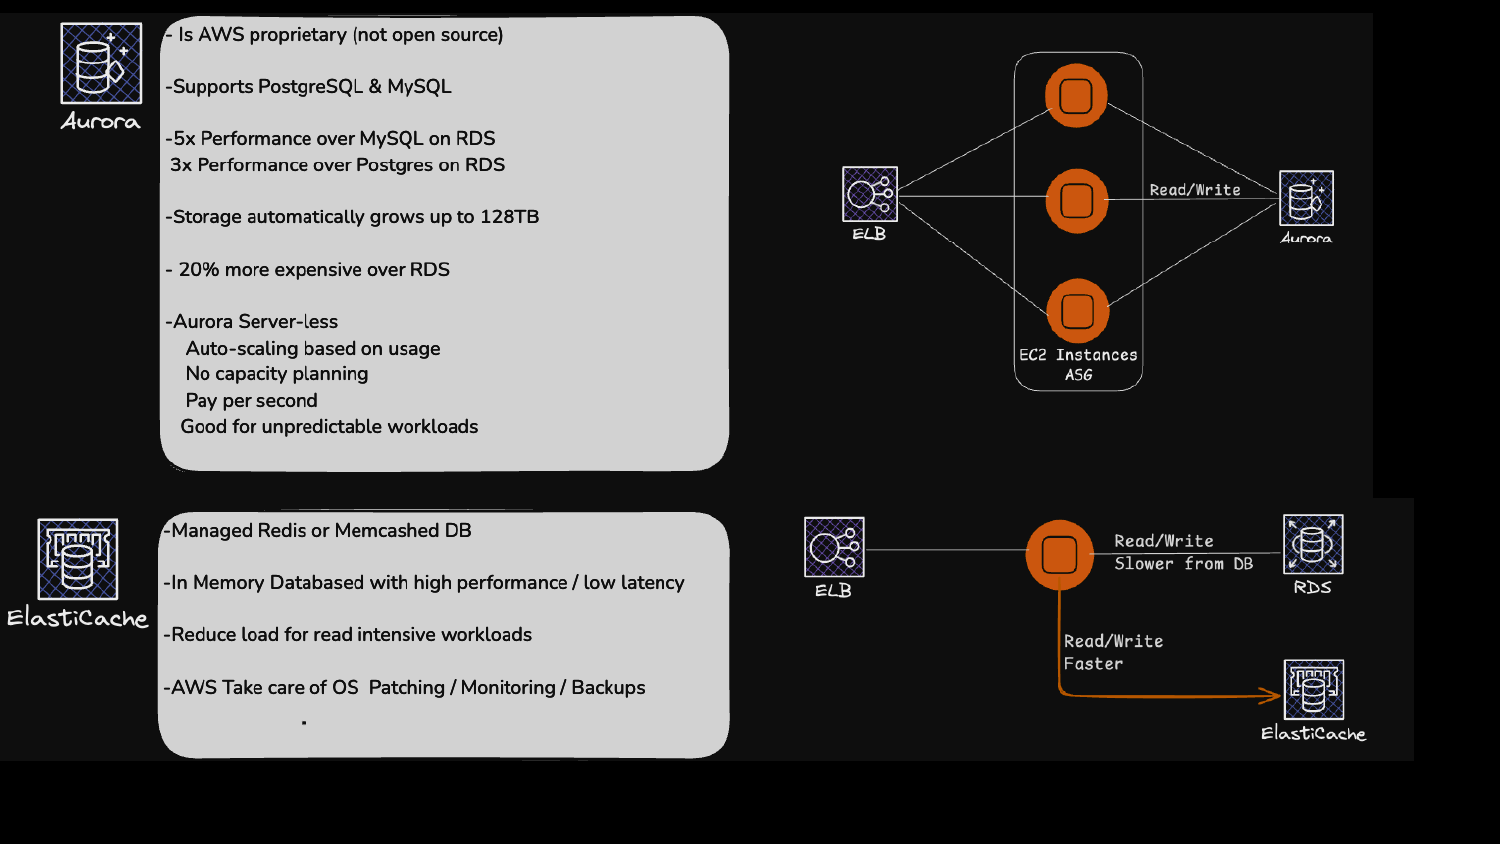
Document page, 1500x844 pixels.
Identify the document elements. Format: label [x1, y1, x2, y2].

picture [0, 12, 1414, 762]
